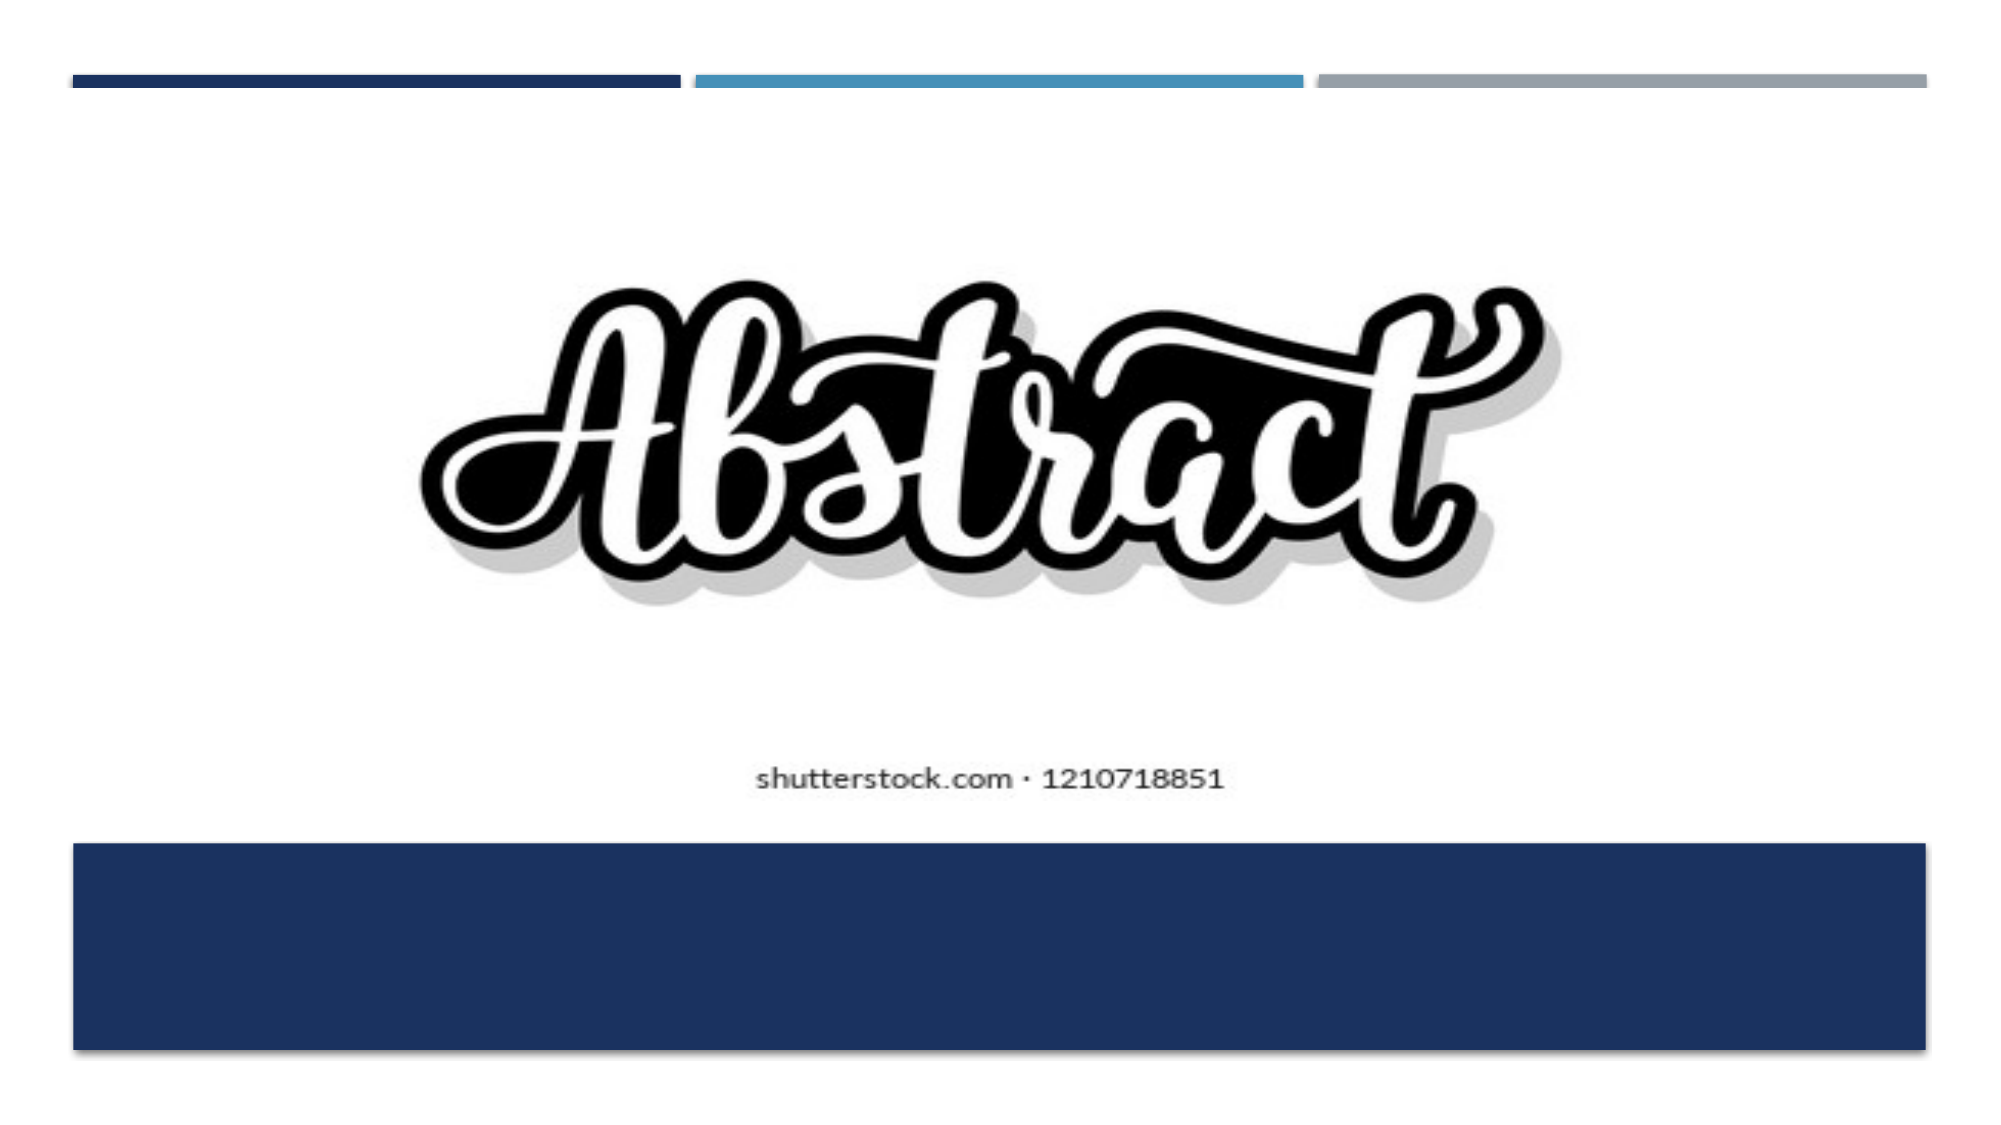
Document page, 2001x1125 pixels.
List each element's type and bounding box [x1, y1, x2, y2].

list [281, 130, 1697, 801]
text_box [0, 86, 2000, 1125]
text_box [72, 842, 1927, 1051]
